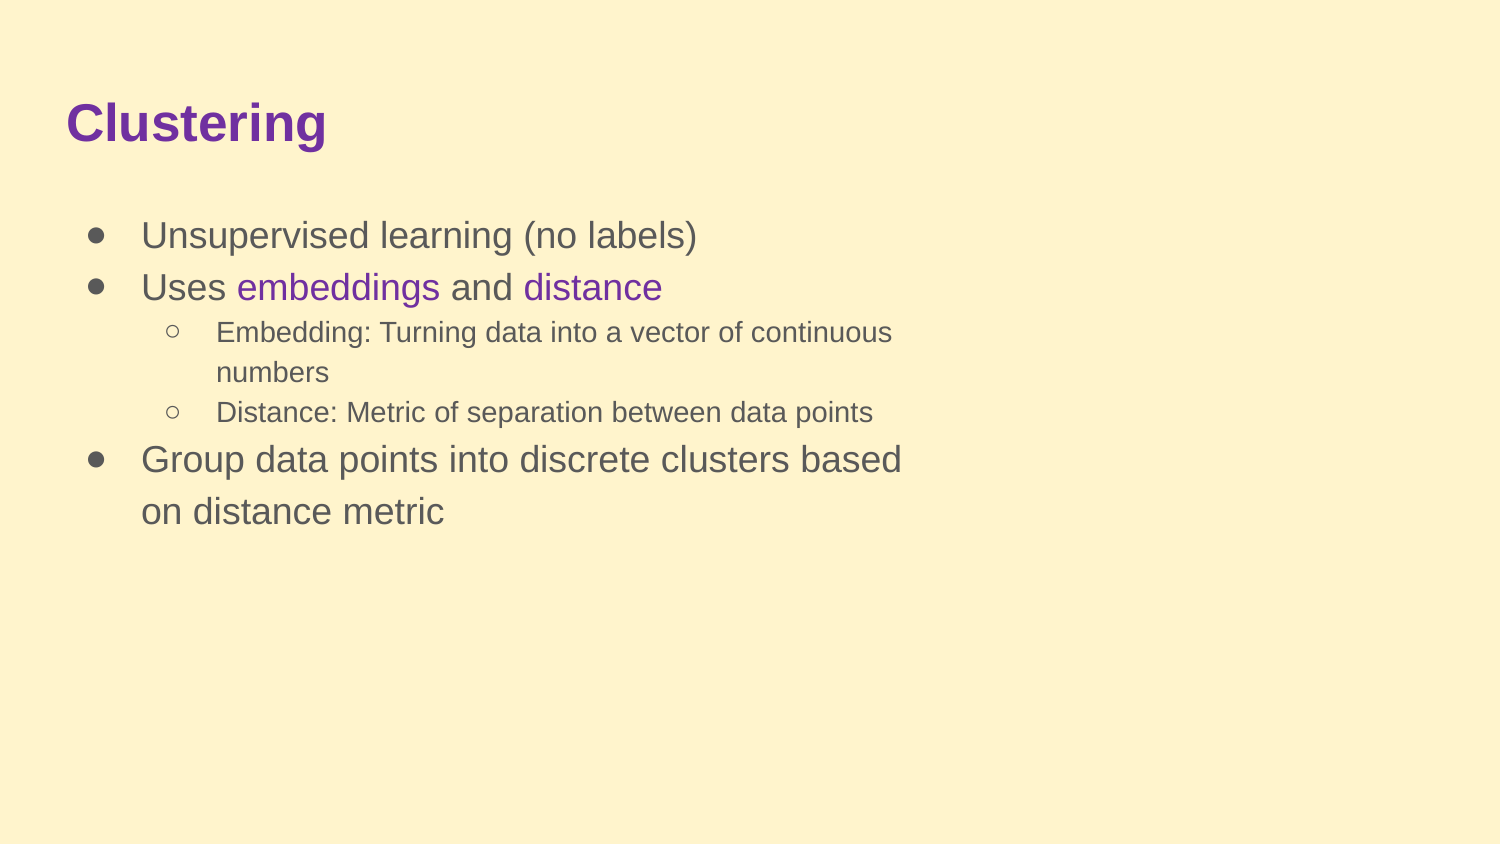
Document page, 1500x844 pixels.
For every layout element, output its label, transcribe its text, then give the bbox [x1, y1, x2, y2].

list Unsupervised learning (no labels) Uses embeddings and distance Embedding: Turning data into a vector of continuous numbers Distance: Metric of separation between data points Group data points into discrete clusters based on distance metric [51, 189, 941, 750]
title Clustering [51, 72, 1449, 167]
